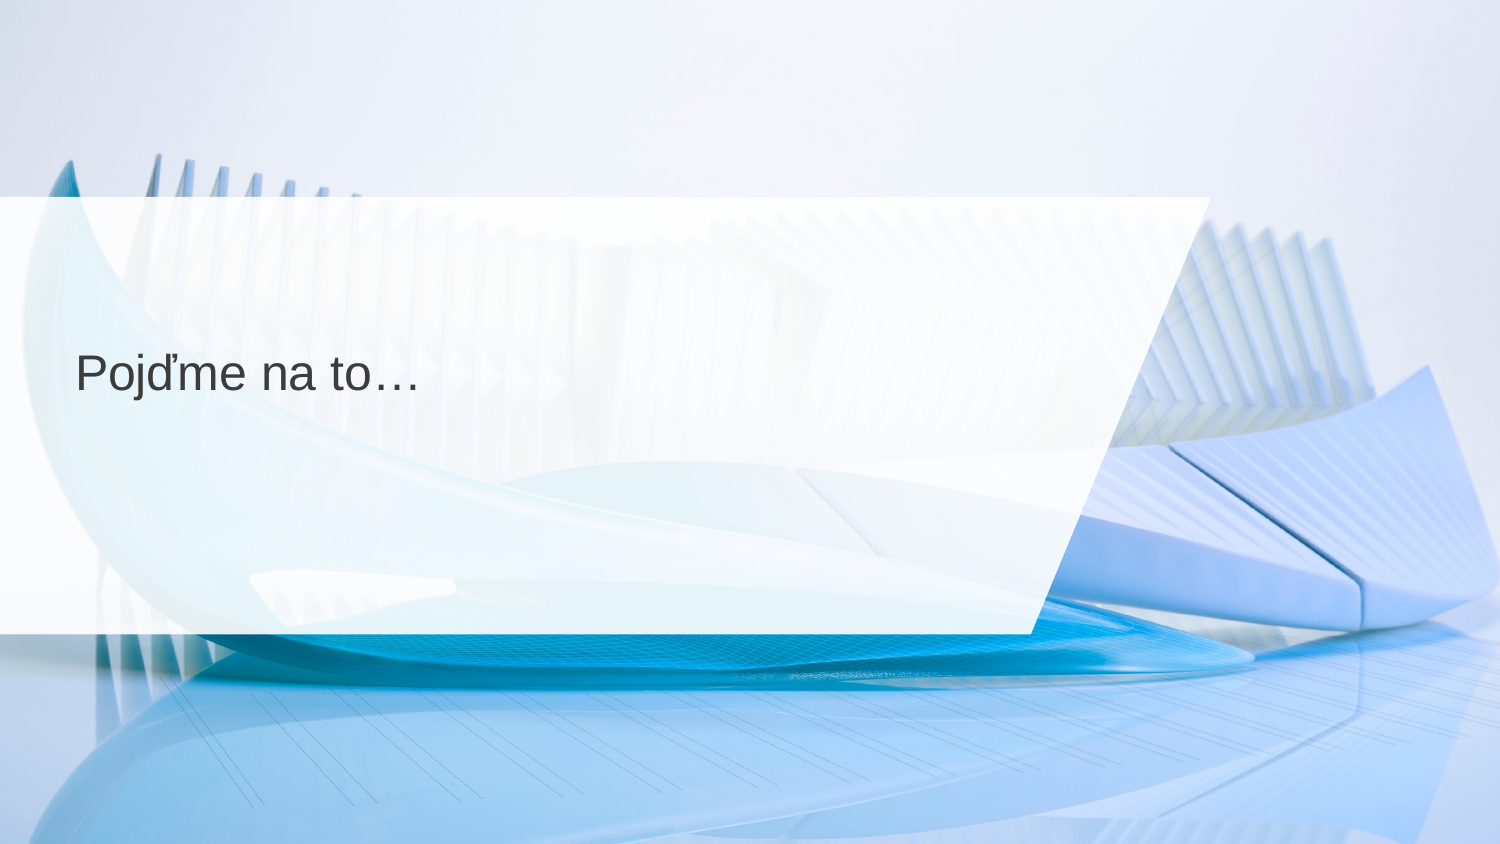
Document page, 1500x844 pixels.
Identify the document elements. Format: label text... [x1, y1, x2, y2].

picture [790, 672, 875, 678]
picture [0, 0, 1500, 844]
title Pojďme na to… [75, 346, 1100, 460]
